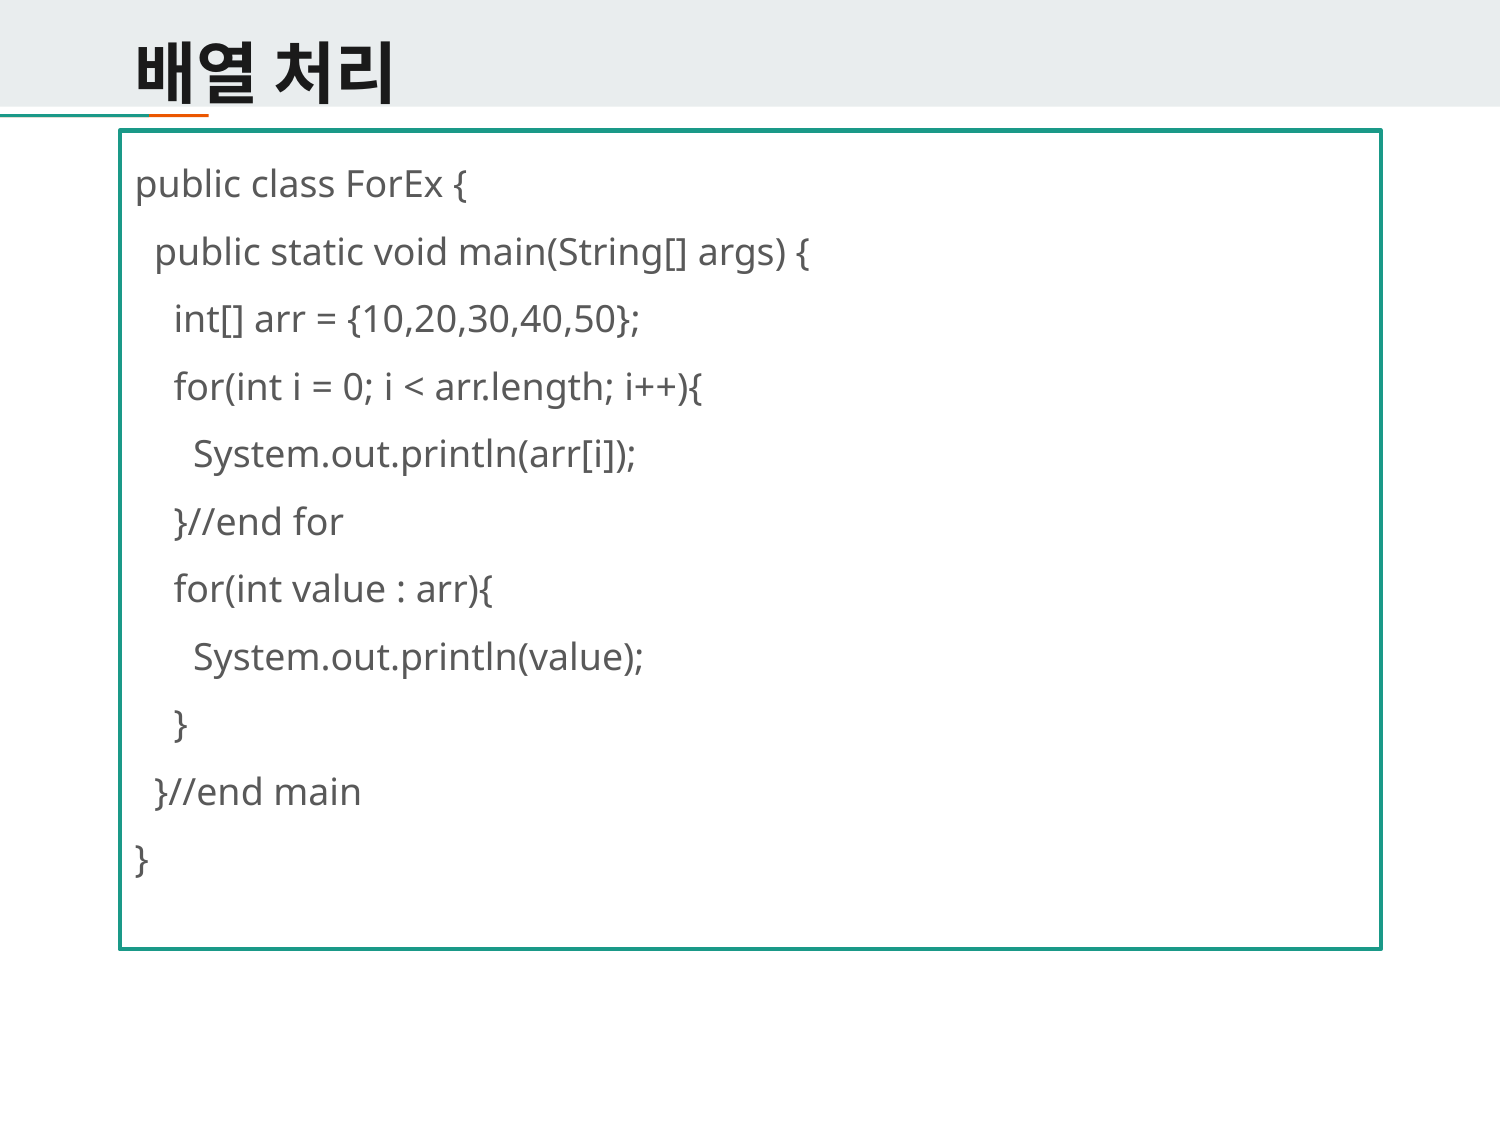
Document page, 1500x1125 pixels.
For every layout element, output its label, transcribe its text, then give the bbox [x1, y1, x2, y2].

title 배열 처리 [119, 13, 1381, 130]
list public class ForEx { public static void main(String[] args) { int[] arr = {10,20,30,40,50}; for(int i = 0; i < arr.length; i++){ System.out.println(arr[i]); }//end for for(int value : arr){ System.out.println(value); } }//end main } [119, 130, 1381, 950]
